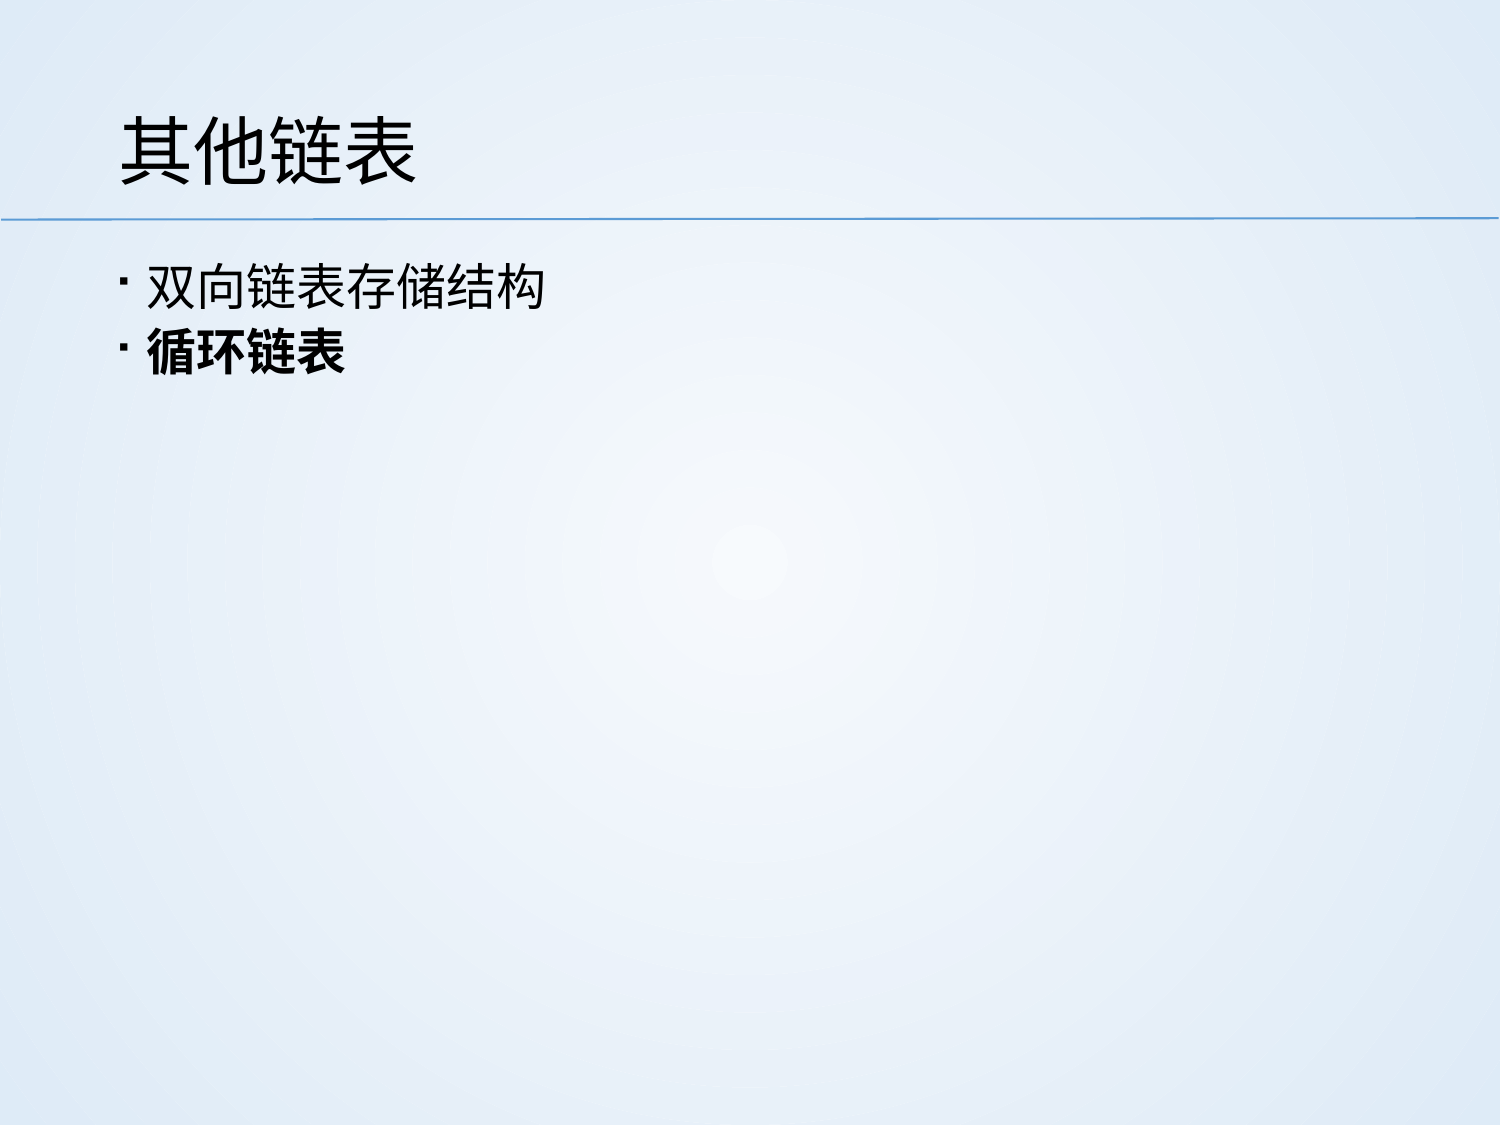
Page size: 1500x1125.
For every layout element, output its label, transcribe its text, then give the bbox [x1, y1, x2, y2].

title 其他链表 [103, 59, 1397, 223]
list 双向链表存储结构 循环链表 [103, 244, 1397, 1014]
